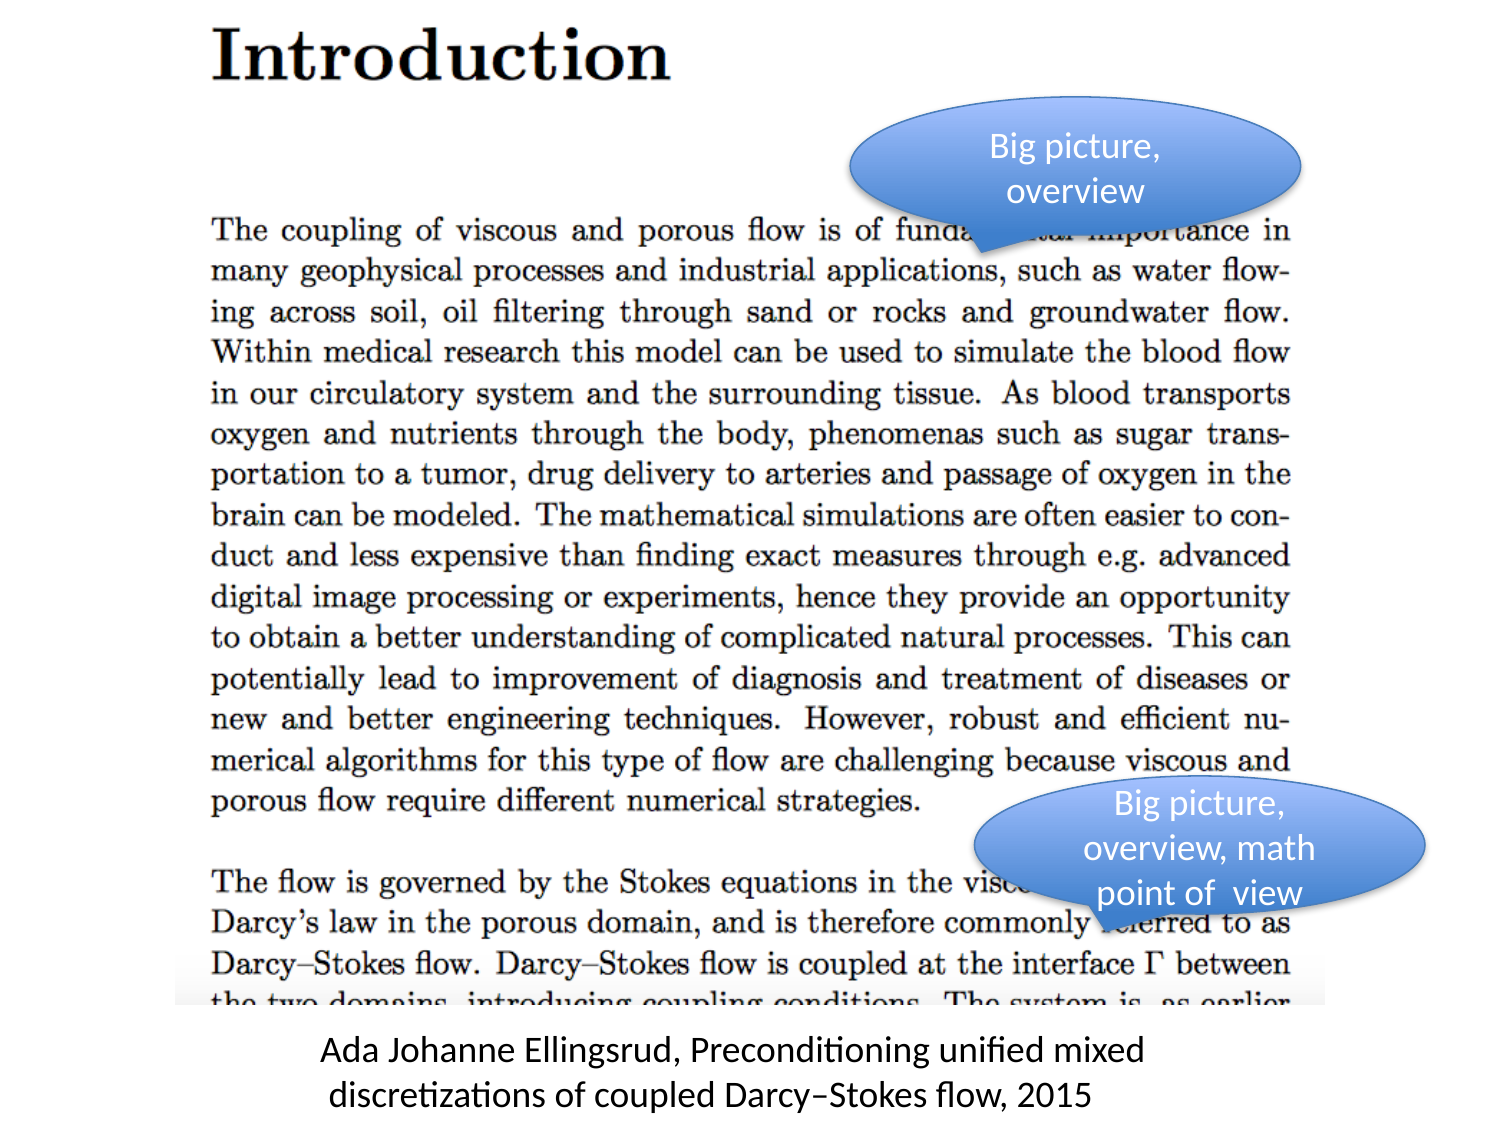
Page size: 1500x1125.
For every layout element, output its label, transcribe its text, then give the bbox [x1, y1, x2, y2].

text_box Ada Johanne Ellingsrud, Preconditioning unified mixed discretizations of coupled Darcy–Stokes flow, 2015 [305, 1017, 1162, 1125]
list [74, 0, 1426, 1006]
